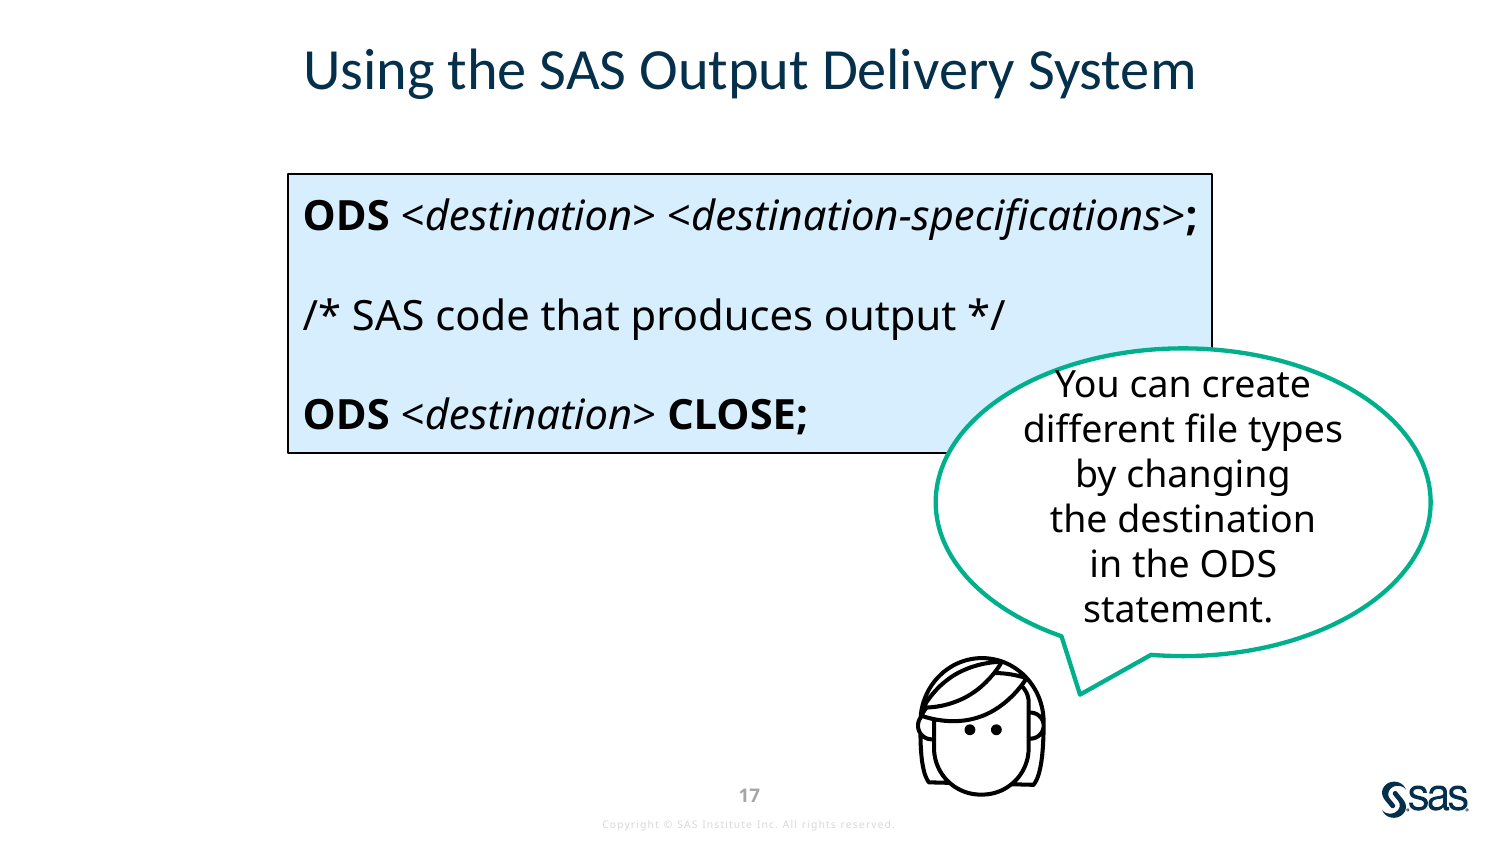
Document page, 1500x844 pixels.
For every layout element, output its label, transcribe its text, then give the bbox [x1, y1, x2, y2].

text_box You can create different file types by changing the destination in the ODS statement. [933, 346, 1433, 697]
title Using the SAS Output Delivery System [102, 31, 1398, 107]
text_box ODS <destination> <destination-specifications>; /* SAS code that produces output */ ODS <destination> CLOSE; [288, 173, 1213, 453]
text_box [916, 656, 1046, 797]
